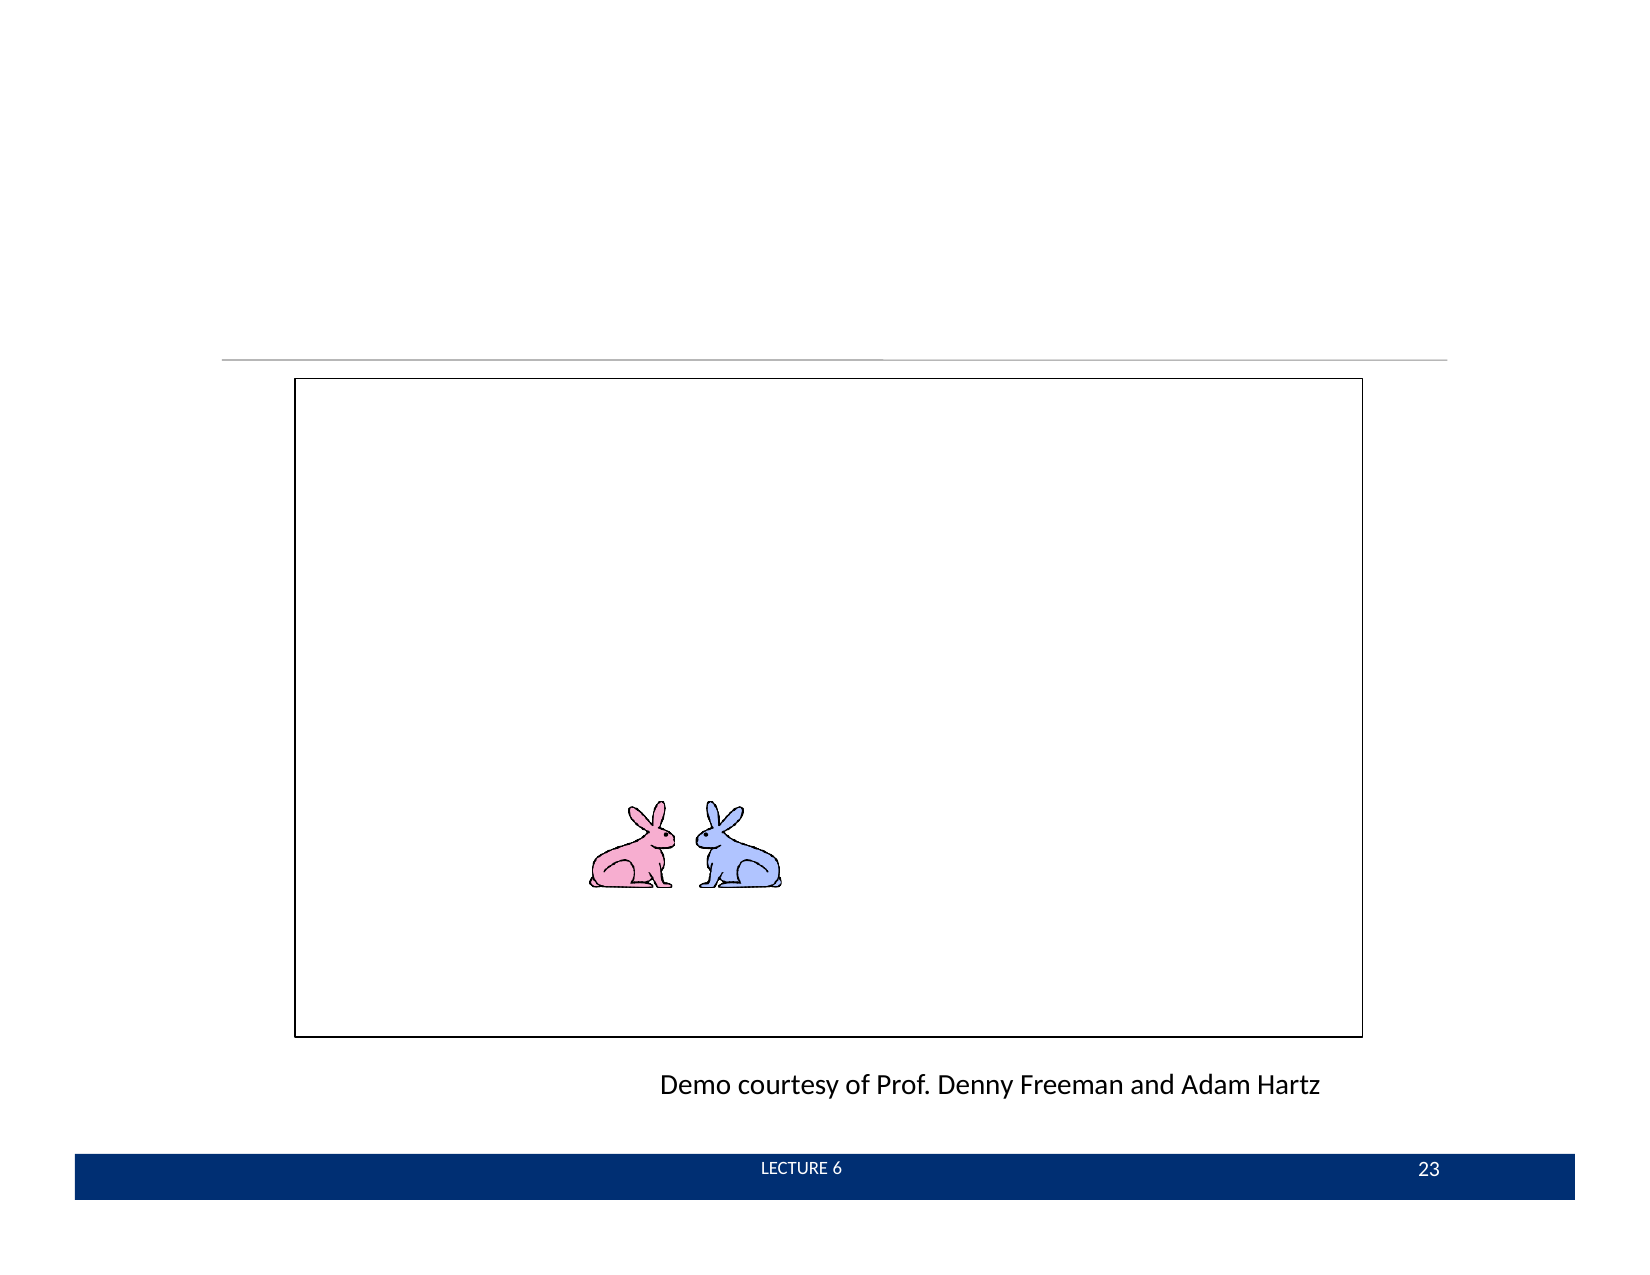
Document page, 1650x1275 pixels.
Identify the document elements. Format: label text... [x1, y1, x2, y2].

text_box LECTURE 6 [754, 1155, 897, 1178]
slide_number 23 [1414, 1154, 1445, 1275]
text_box [294, 378, 1363, 1038]
text_box Demo courtesy of Prof. Denny Freeman and Adam Hartz [658, 1065, 1329, 1101]
text_box [695, 801, 782, 888]
text_box [589, 801, 676, 888]
